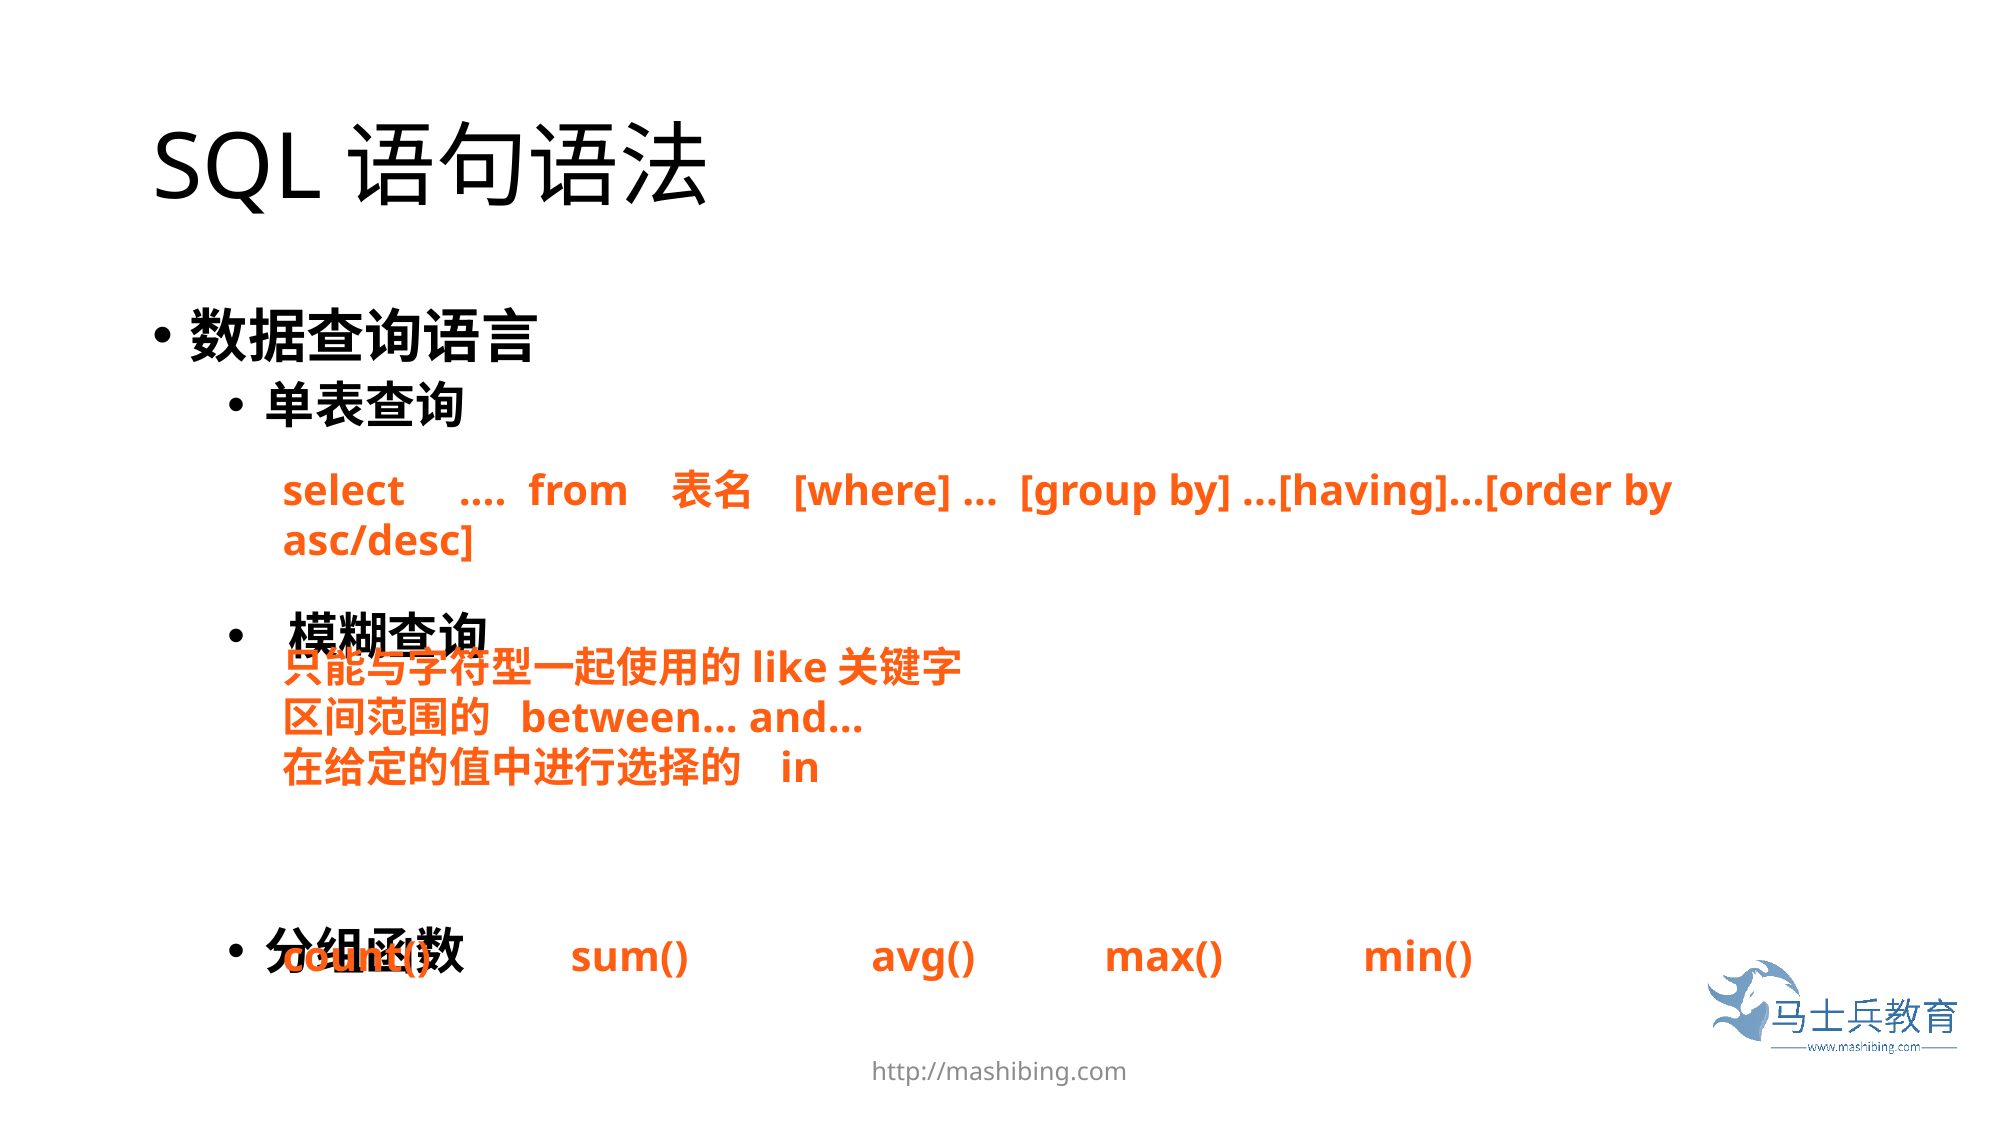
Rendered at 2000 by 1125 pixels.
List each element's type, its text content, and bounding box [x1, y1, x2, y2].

footer http://mashibing.com [662, 1042, 1338, 1103]
title SQL语句语法 [137, 59, 1862, 278]
text_box select .... from 表名 [where] ... [group by] ...[having]...[order by asc/desc] [267, 456, 1839, 572]
text_box 只能与字符型一起使用的like关键字 区间范围的 between... and... 在给定的值中进行选择的 in [267, 633, 1839, 799]
text_box count() sum() avg() max() min() [267, 922, 1839, 988]
list 数据查询语言 单表查询 模糊查询 分组函数 [137, 299, 1862, 1014]
picture [1696, 924, 1981, 1106]
